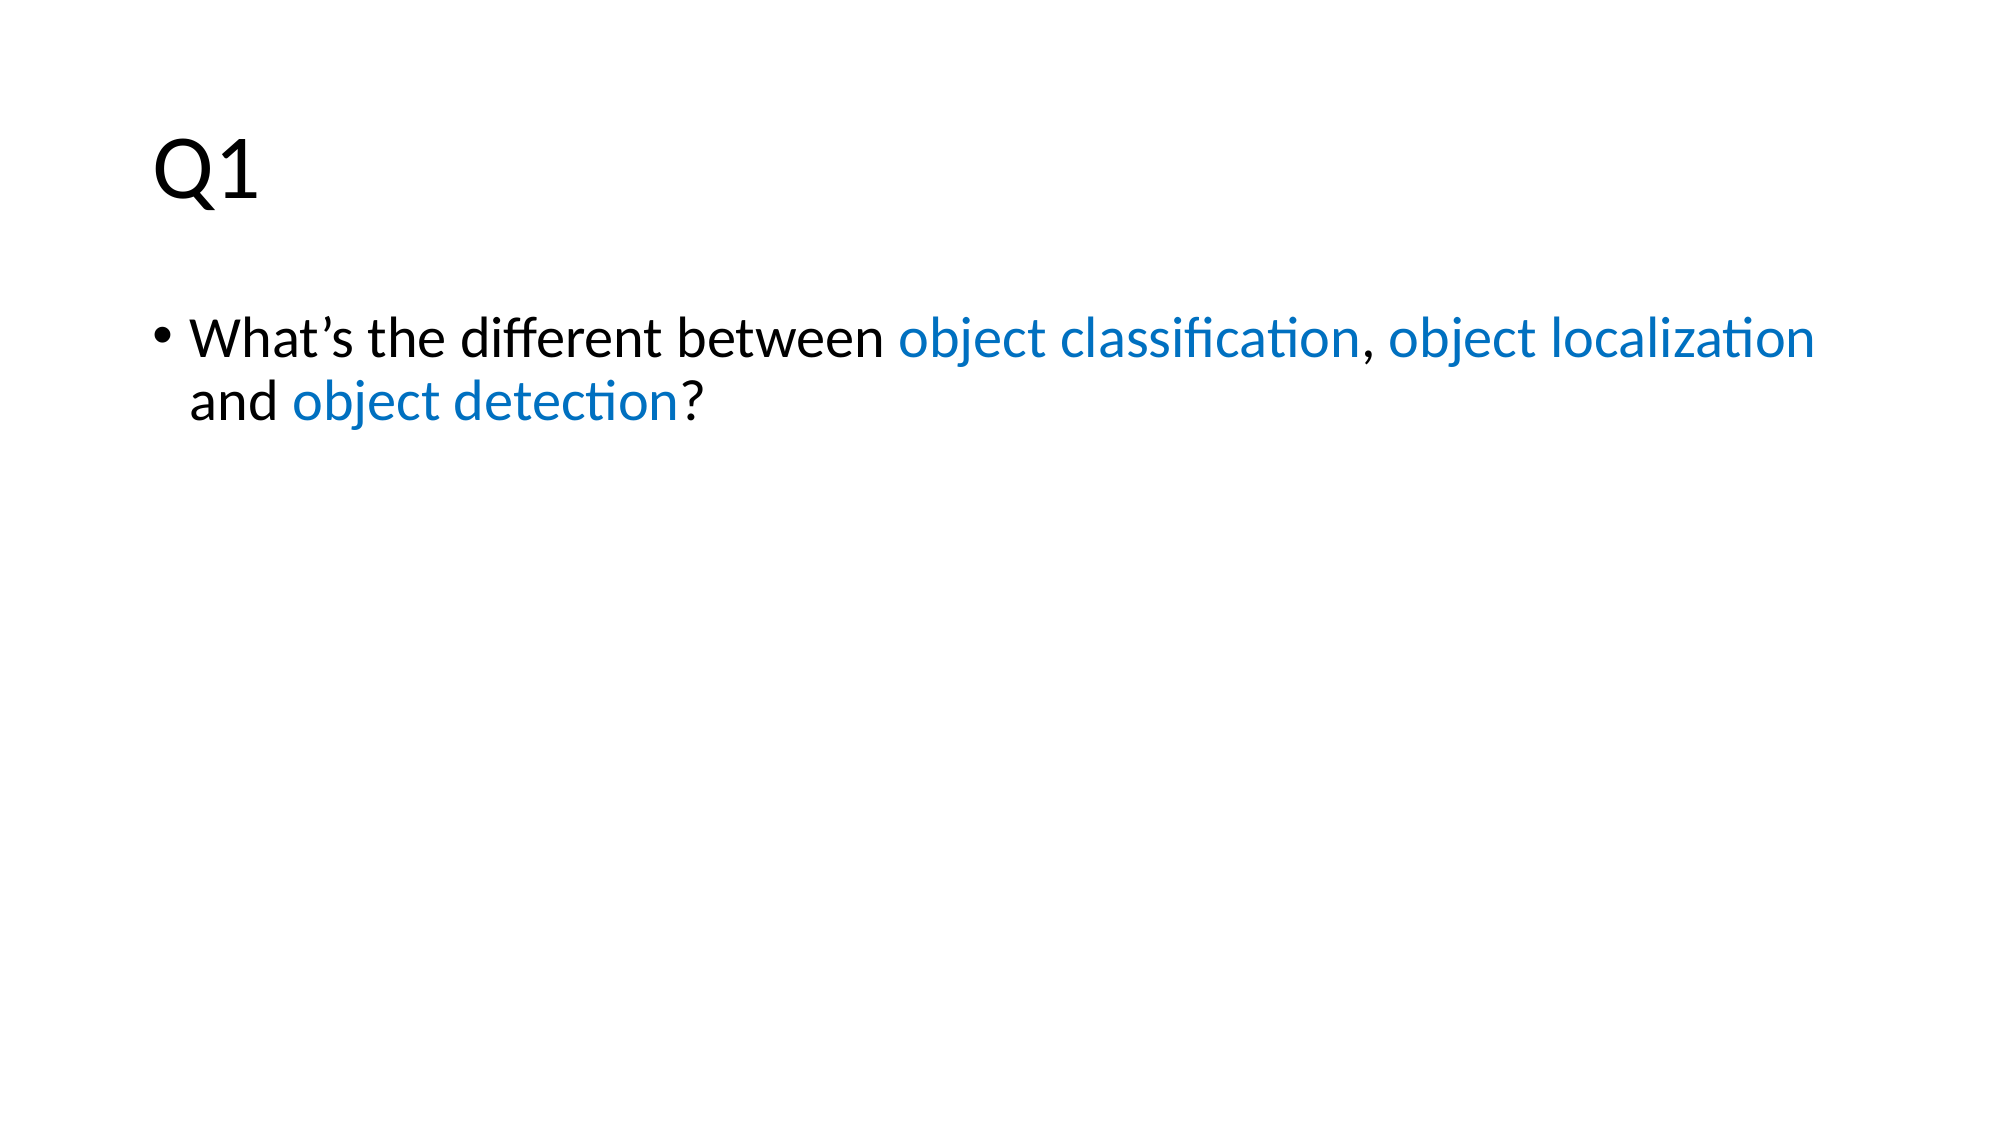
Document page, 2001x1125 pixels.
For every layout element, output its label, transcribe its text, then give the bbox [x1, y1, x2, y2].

title Q1 [137, 59, 1863, 278]
list What’s the different between object classification, object localization and object detection? [137, 299, 1863, 1014]
